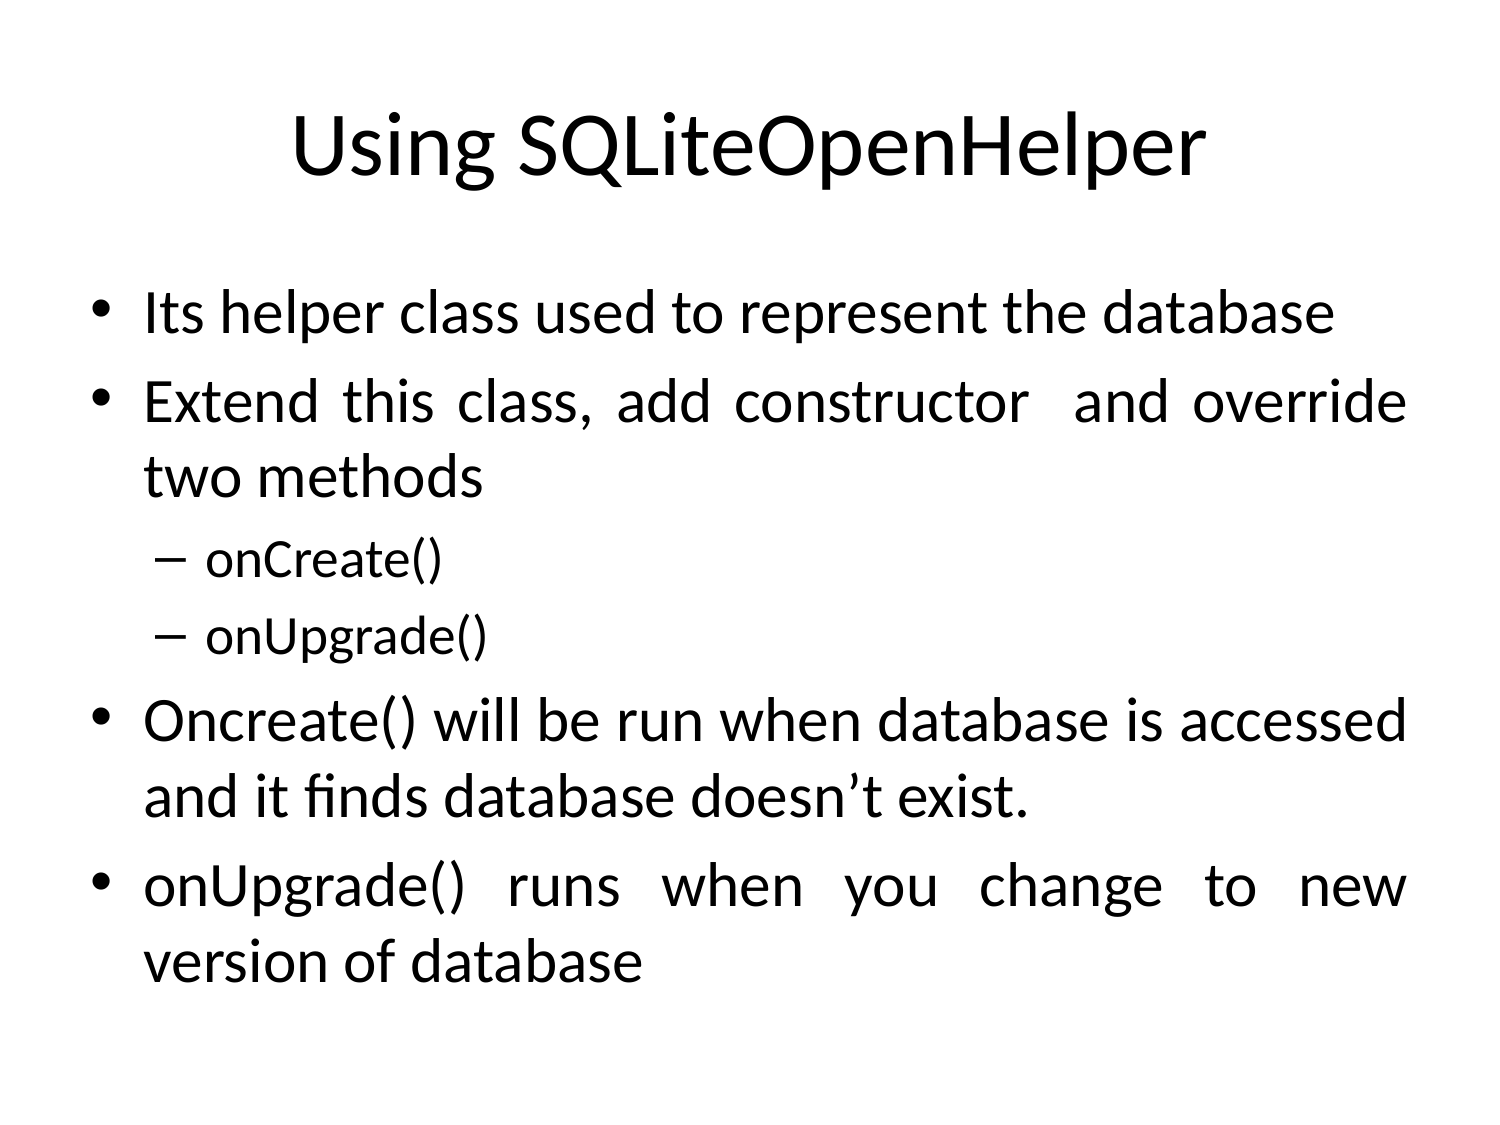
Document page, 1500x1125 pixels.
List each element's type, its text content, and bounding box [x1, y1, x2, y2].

list Its helper class used to represent the database Extend this class, add constructor and override two methods onCreate() onUpgrade() Oncreate() will be run when database is accessed and it finds database doesn’t exist. onUpgrade() runs when you change to new version of database [75, 262, 1425, 1005]
title Using SQLiteOpenHelper [75, 45, 1425, 233]
